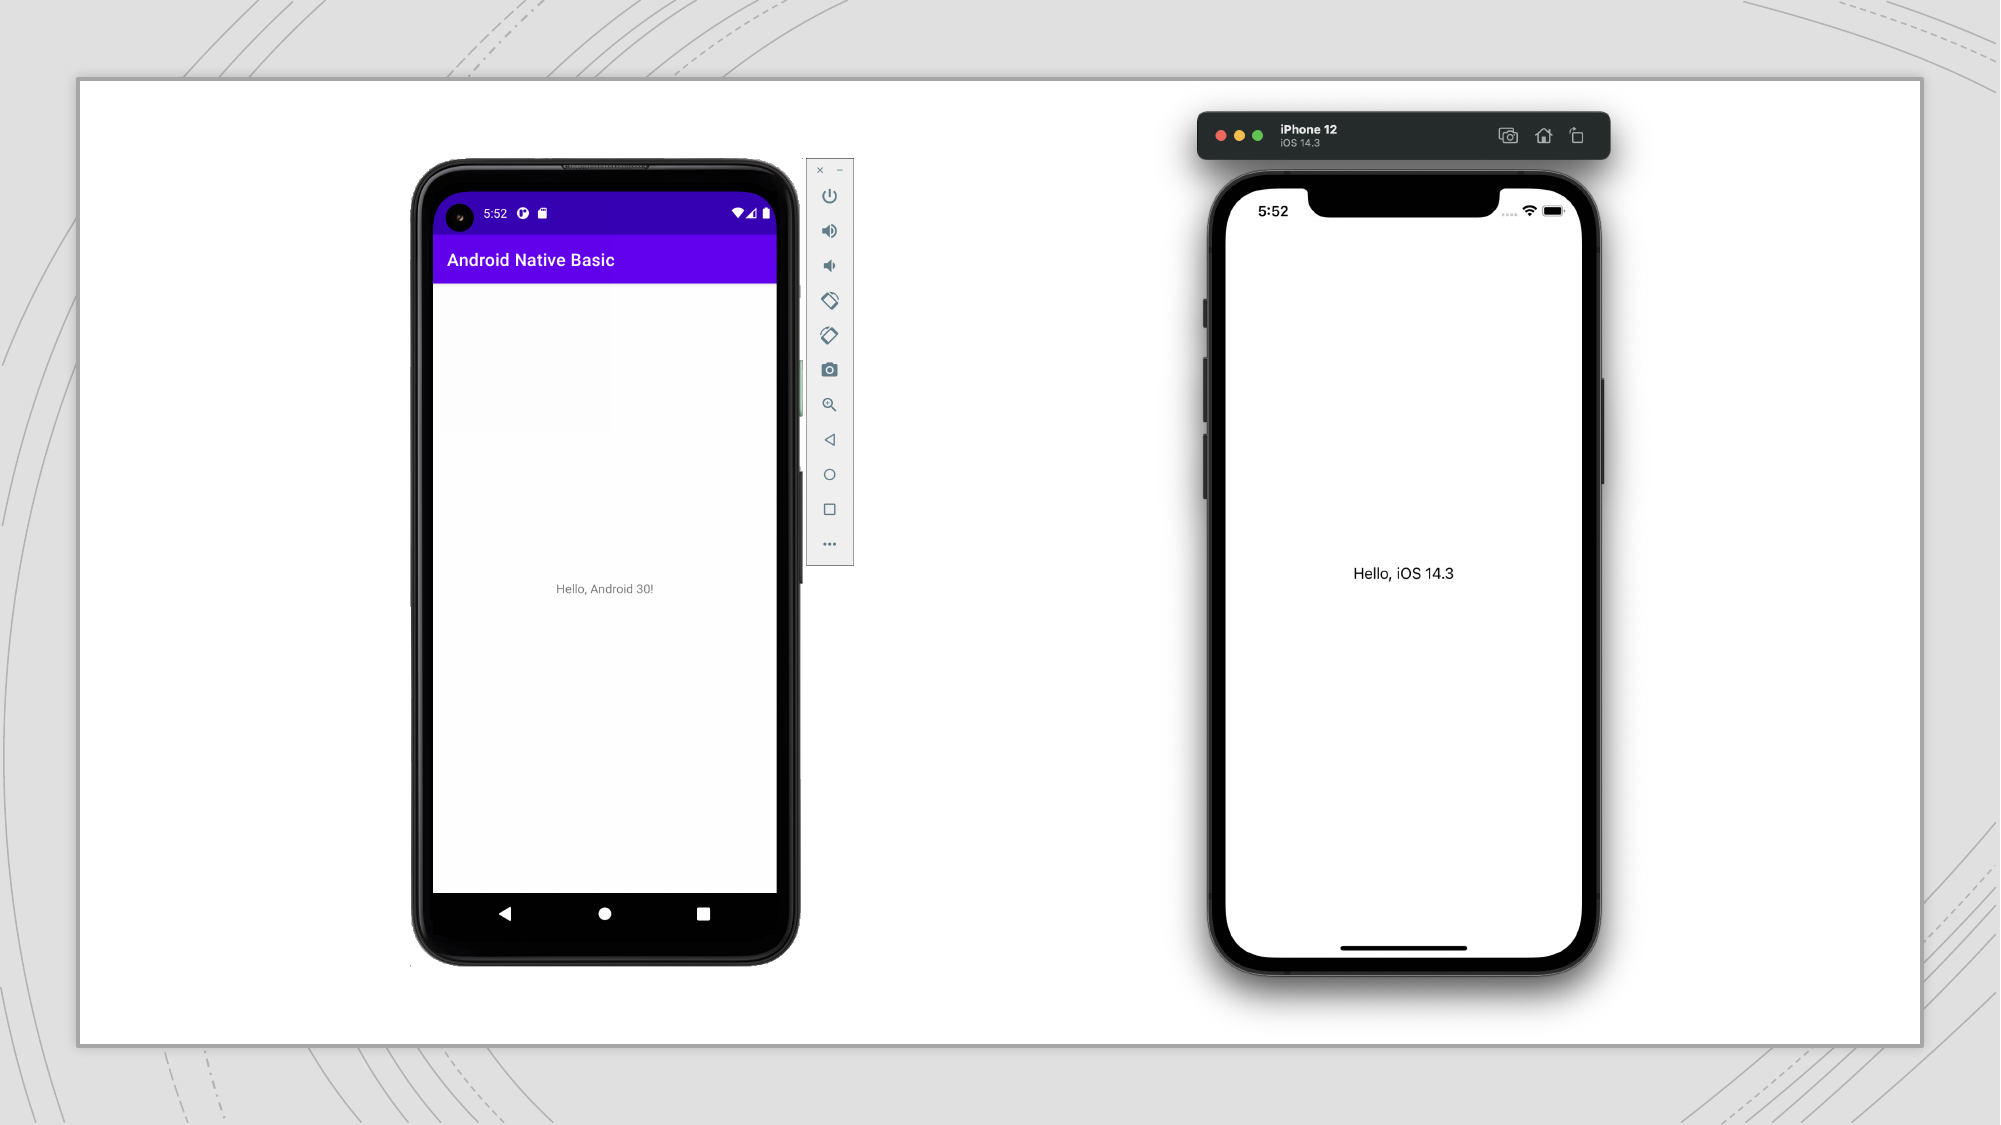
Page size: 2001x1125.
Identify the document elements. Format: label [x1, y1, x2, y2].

text_box [0, 0, 1996, 1125]
picture [410, 158, 854, 967]
picture [1146, 77, 1661, 1046]
